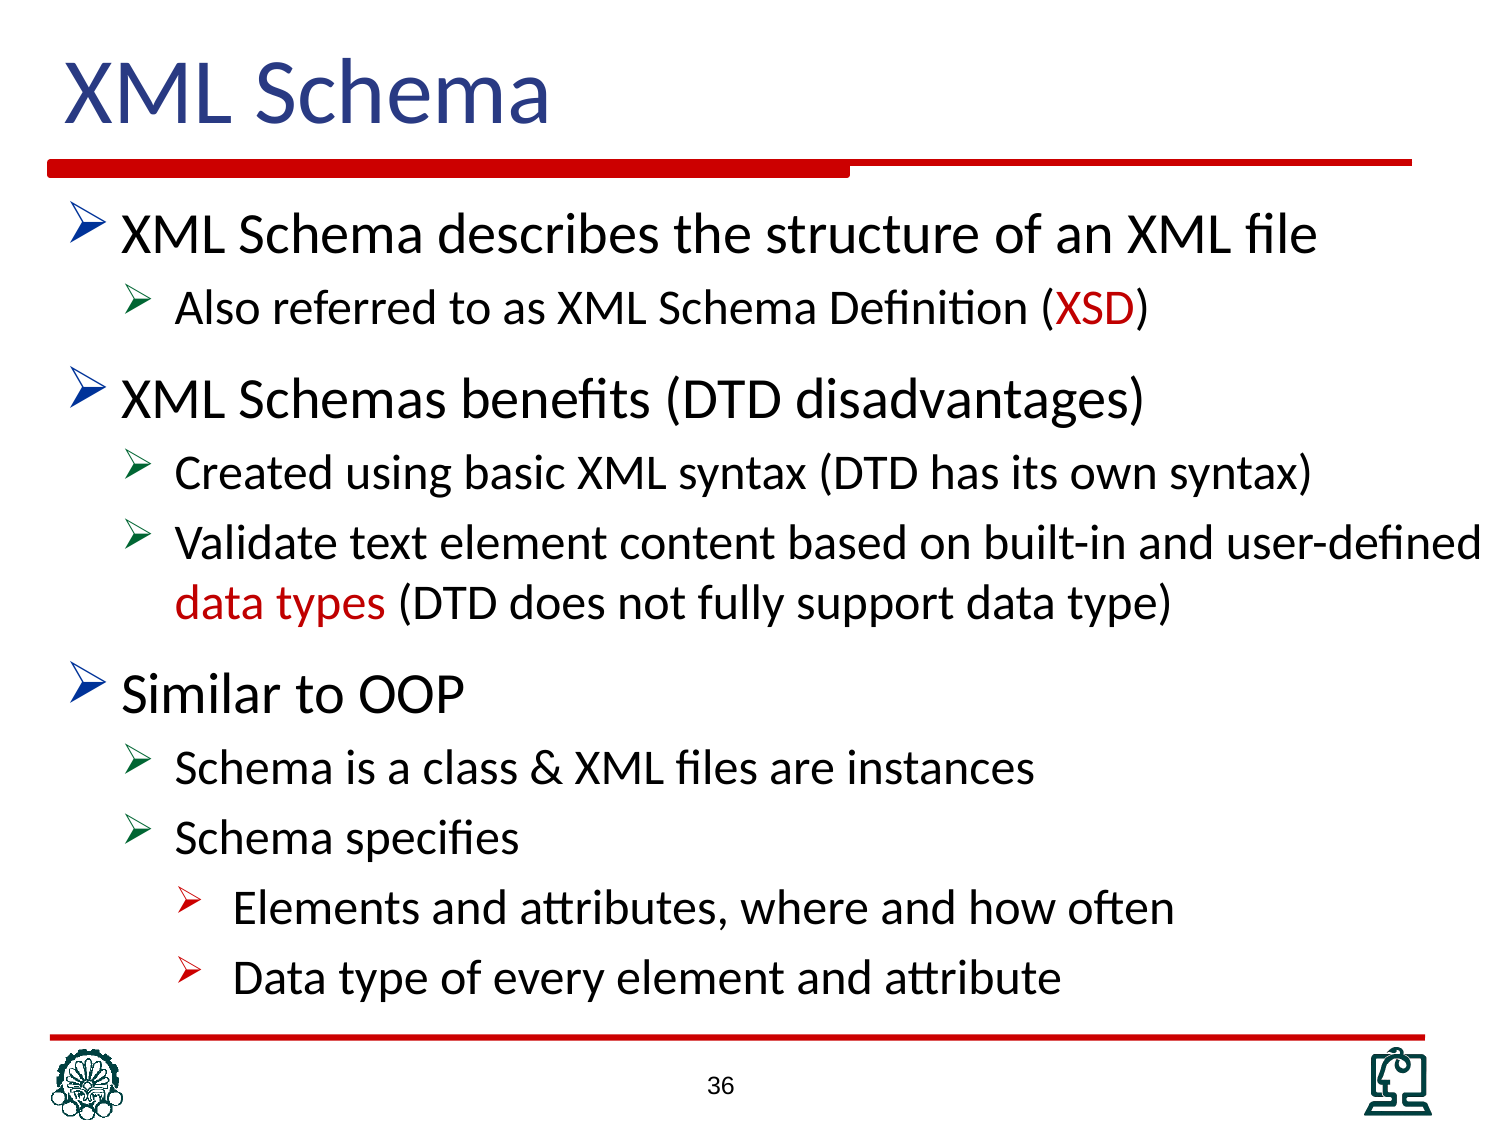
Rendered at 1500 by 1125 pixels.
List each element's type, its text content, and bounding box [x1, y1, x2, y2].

text_box XML Schema describes the structure of an XML file Also referred to as XML Schema Definition (XSD) XML Schemas benefits (DTD disadvantages) Created using basic XML syntax (DTD has its own syntax) Validate text element content based on built-in and user-defined data types (DTD does not fully support data type) Similar to OOP Schema is a class & XML files are instances Schema specifies Elements and attributes, where and how often Data type of every element and attribute [49, 187, 1500, 1038]
text_box 36 [649, 1062, 750, 1103]
picture [50, 1047, 125, 1122]
picture [1362, 1045, 1438, 1119]
text_box XML Schema [49, 24, 1438, 150]
